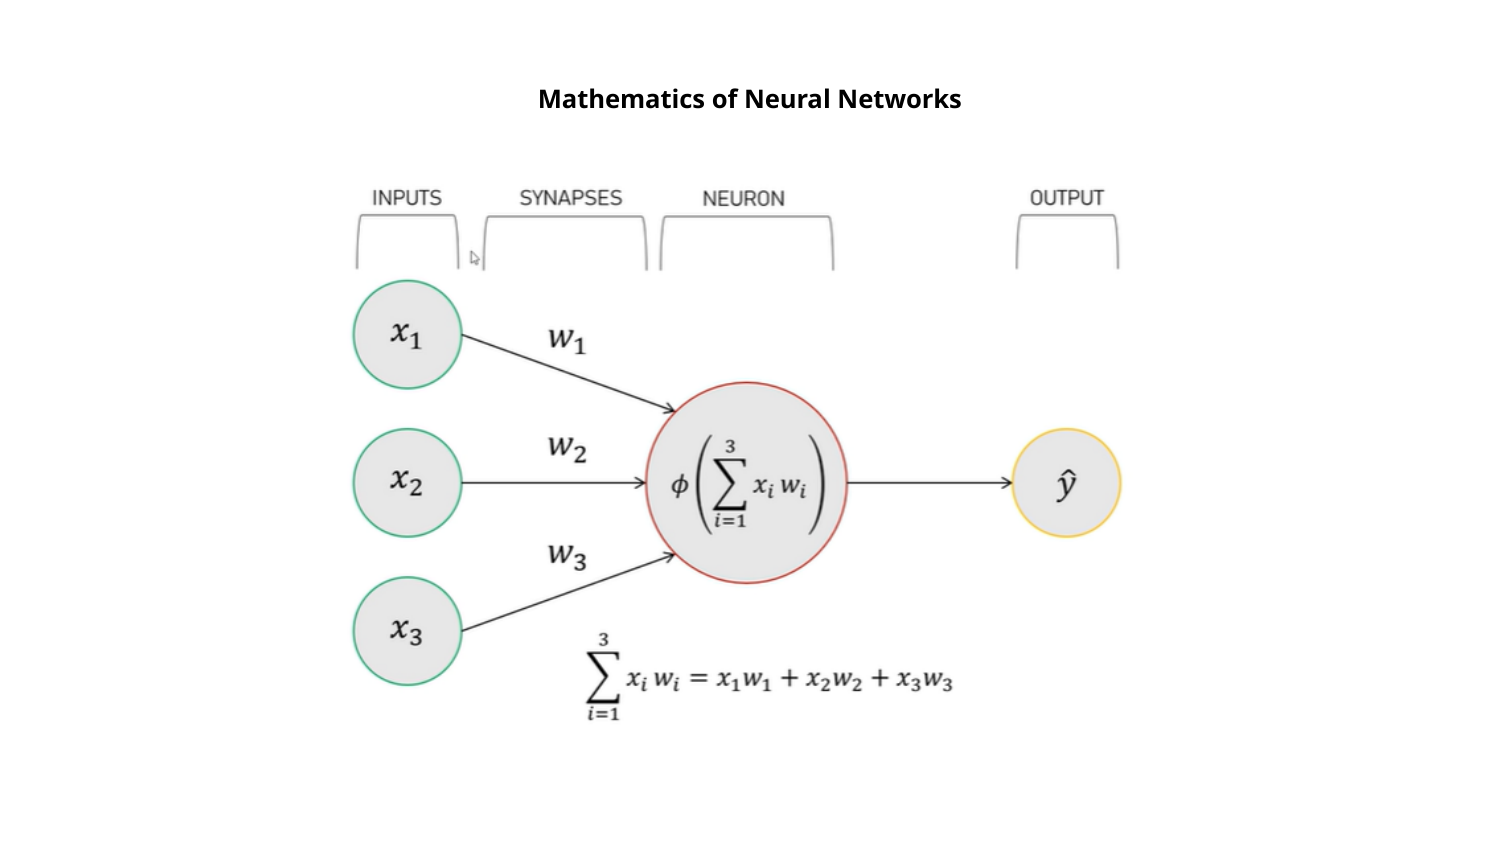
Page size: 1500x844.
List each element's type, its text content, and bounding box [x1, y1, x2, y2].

picture [322, 151, 1177, 793]
title Mathematics of Neural Networks [75, 67, 1425, 129]
